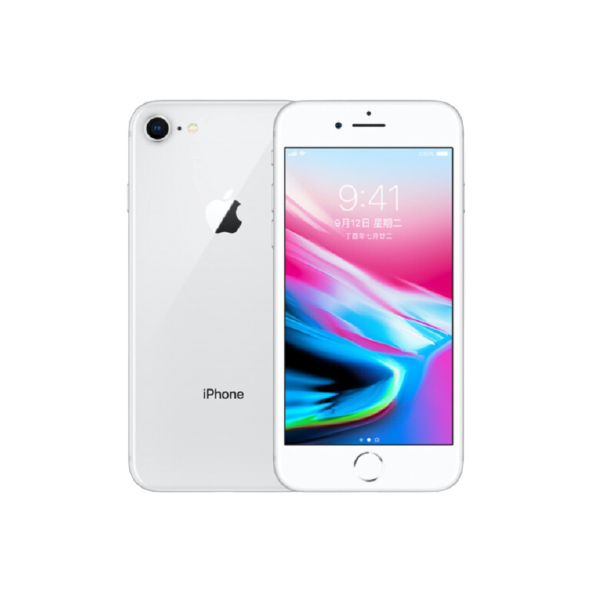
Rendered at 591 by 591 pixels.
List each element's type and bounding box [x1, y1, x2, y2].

picture [125, 98, 466, 493]
